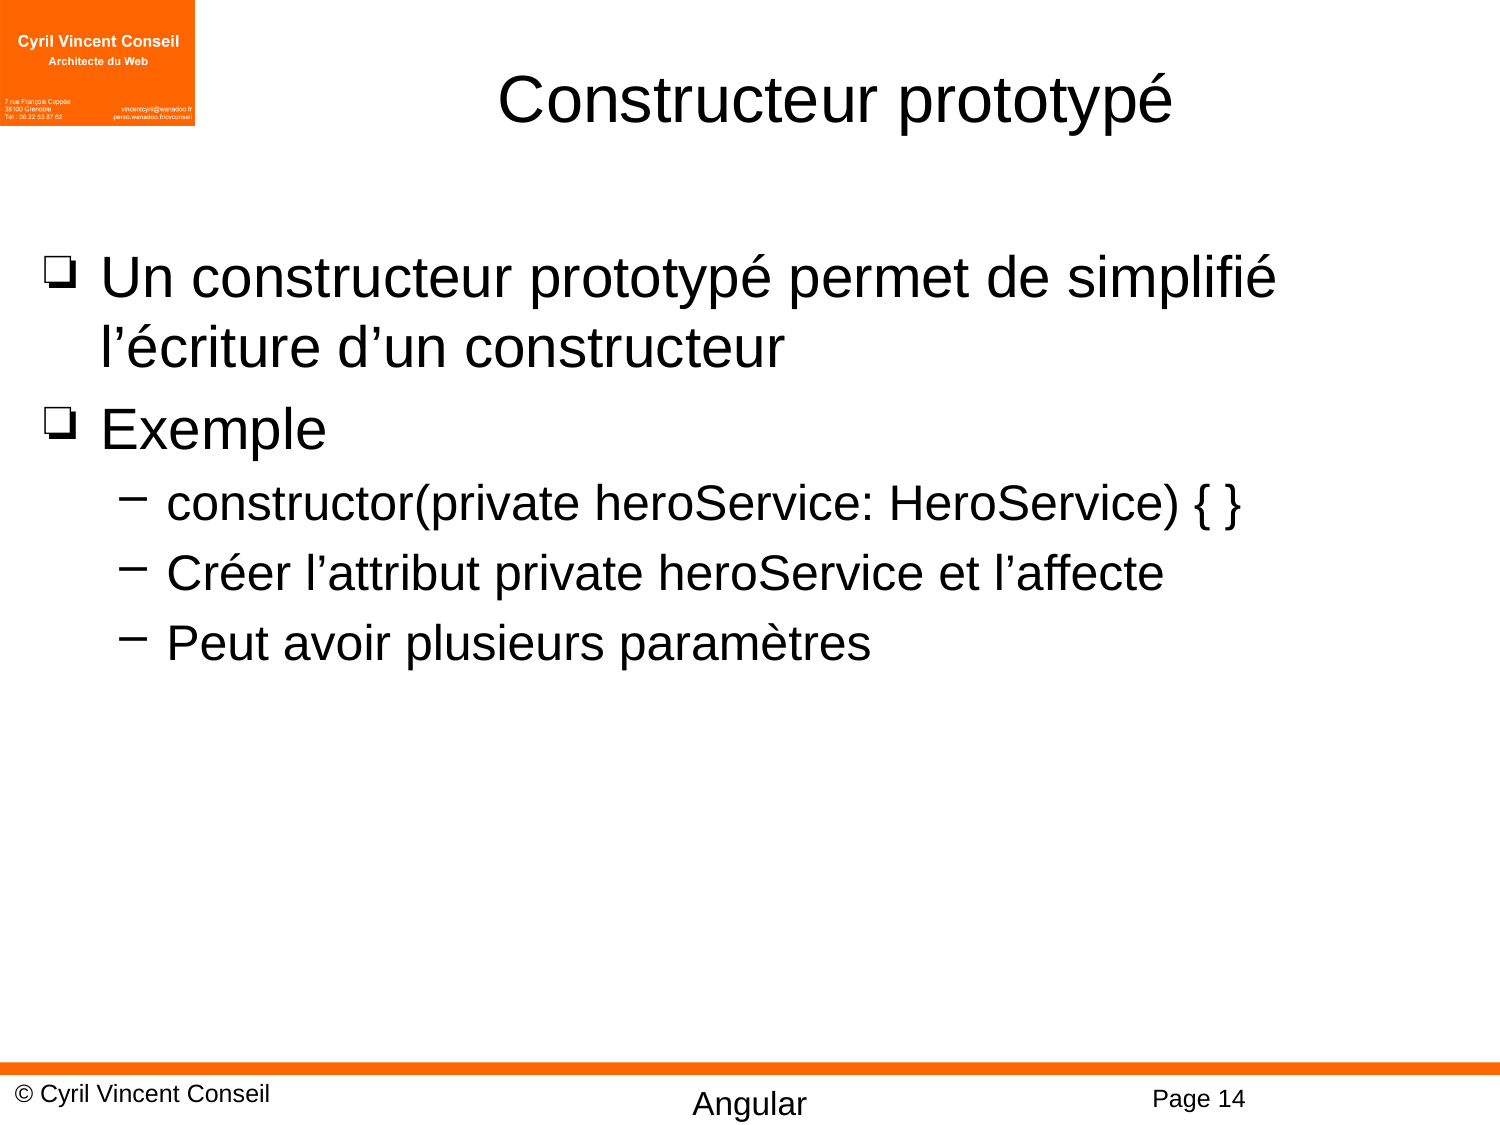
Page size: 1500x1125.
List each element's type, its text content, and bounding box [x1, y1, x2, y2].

list Un constructeur prototypé permet de simplifié l’écriture d’un constructeur Exemple constructor(private heroService: HeroService) { } Créer l’attribut private heroService et l’affecte Peut avoir plusieurs paramètres [29, 231, 1468, 1059]
picture [0, 0, 195, 126]
title Constructeur prototypé [194, 2, 1480, 190]
